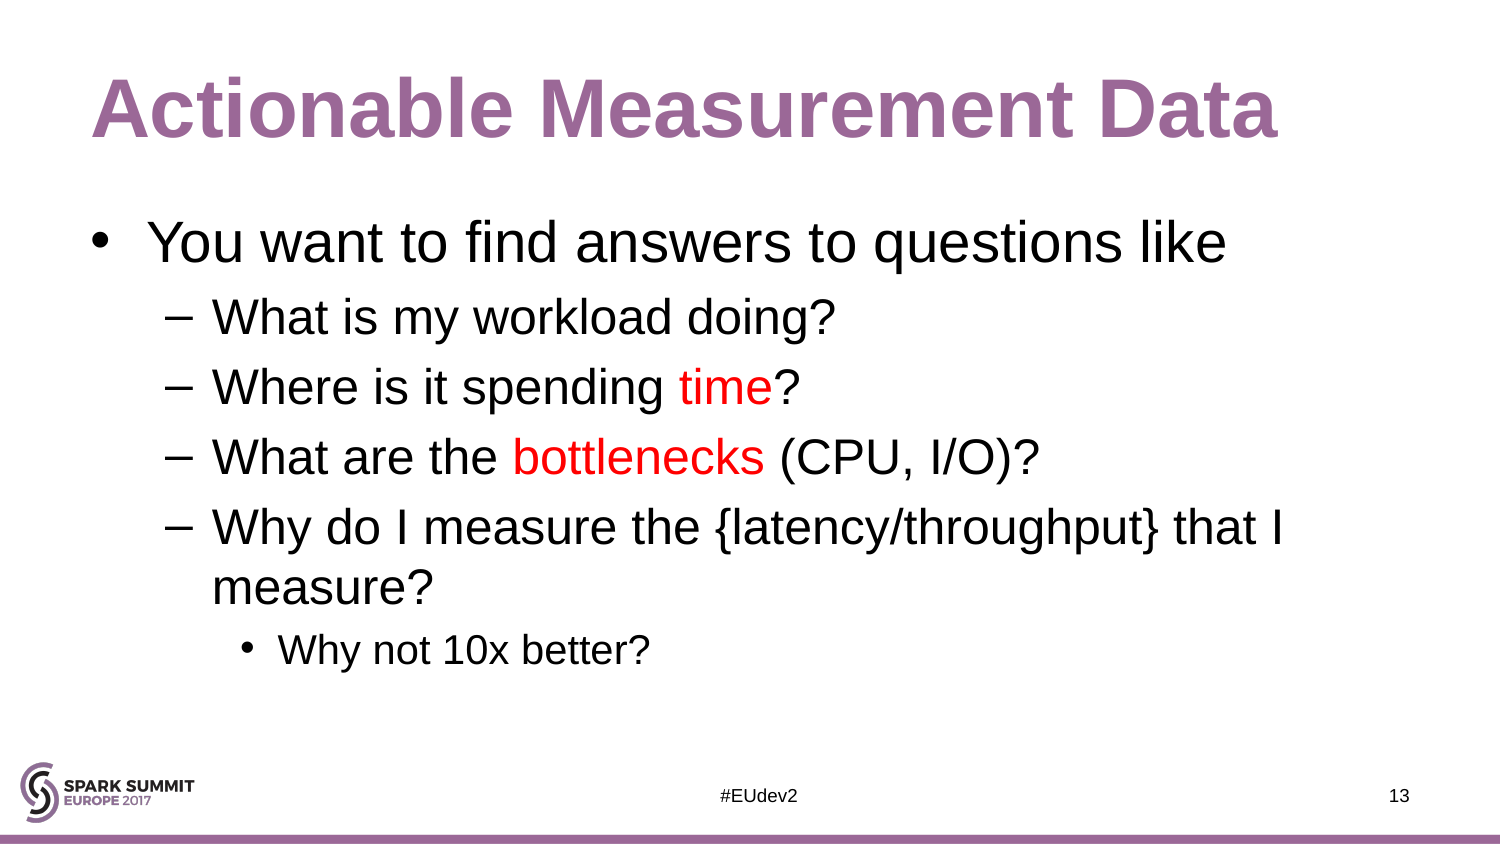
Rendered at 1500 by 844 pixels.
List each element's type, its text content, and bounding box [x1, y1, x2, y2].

footer #EUdev2 [375, 772, 1143, 818]
title Actionable Measurement Data [75, 33, 1425, 175]
slide_number 13 [1143, 772, 1425, 818]
list You want to find answers to questions like What is my workload doing? Where is it spending time? What are the bottlenecks (CPU, I/O)? Why do I measure the {latency/throughput} that I measure? Why not 10x better? [75, 196, 1425, 754]
